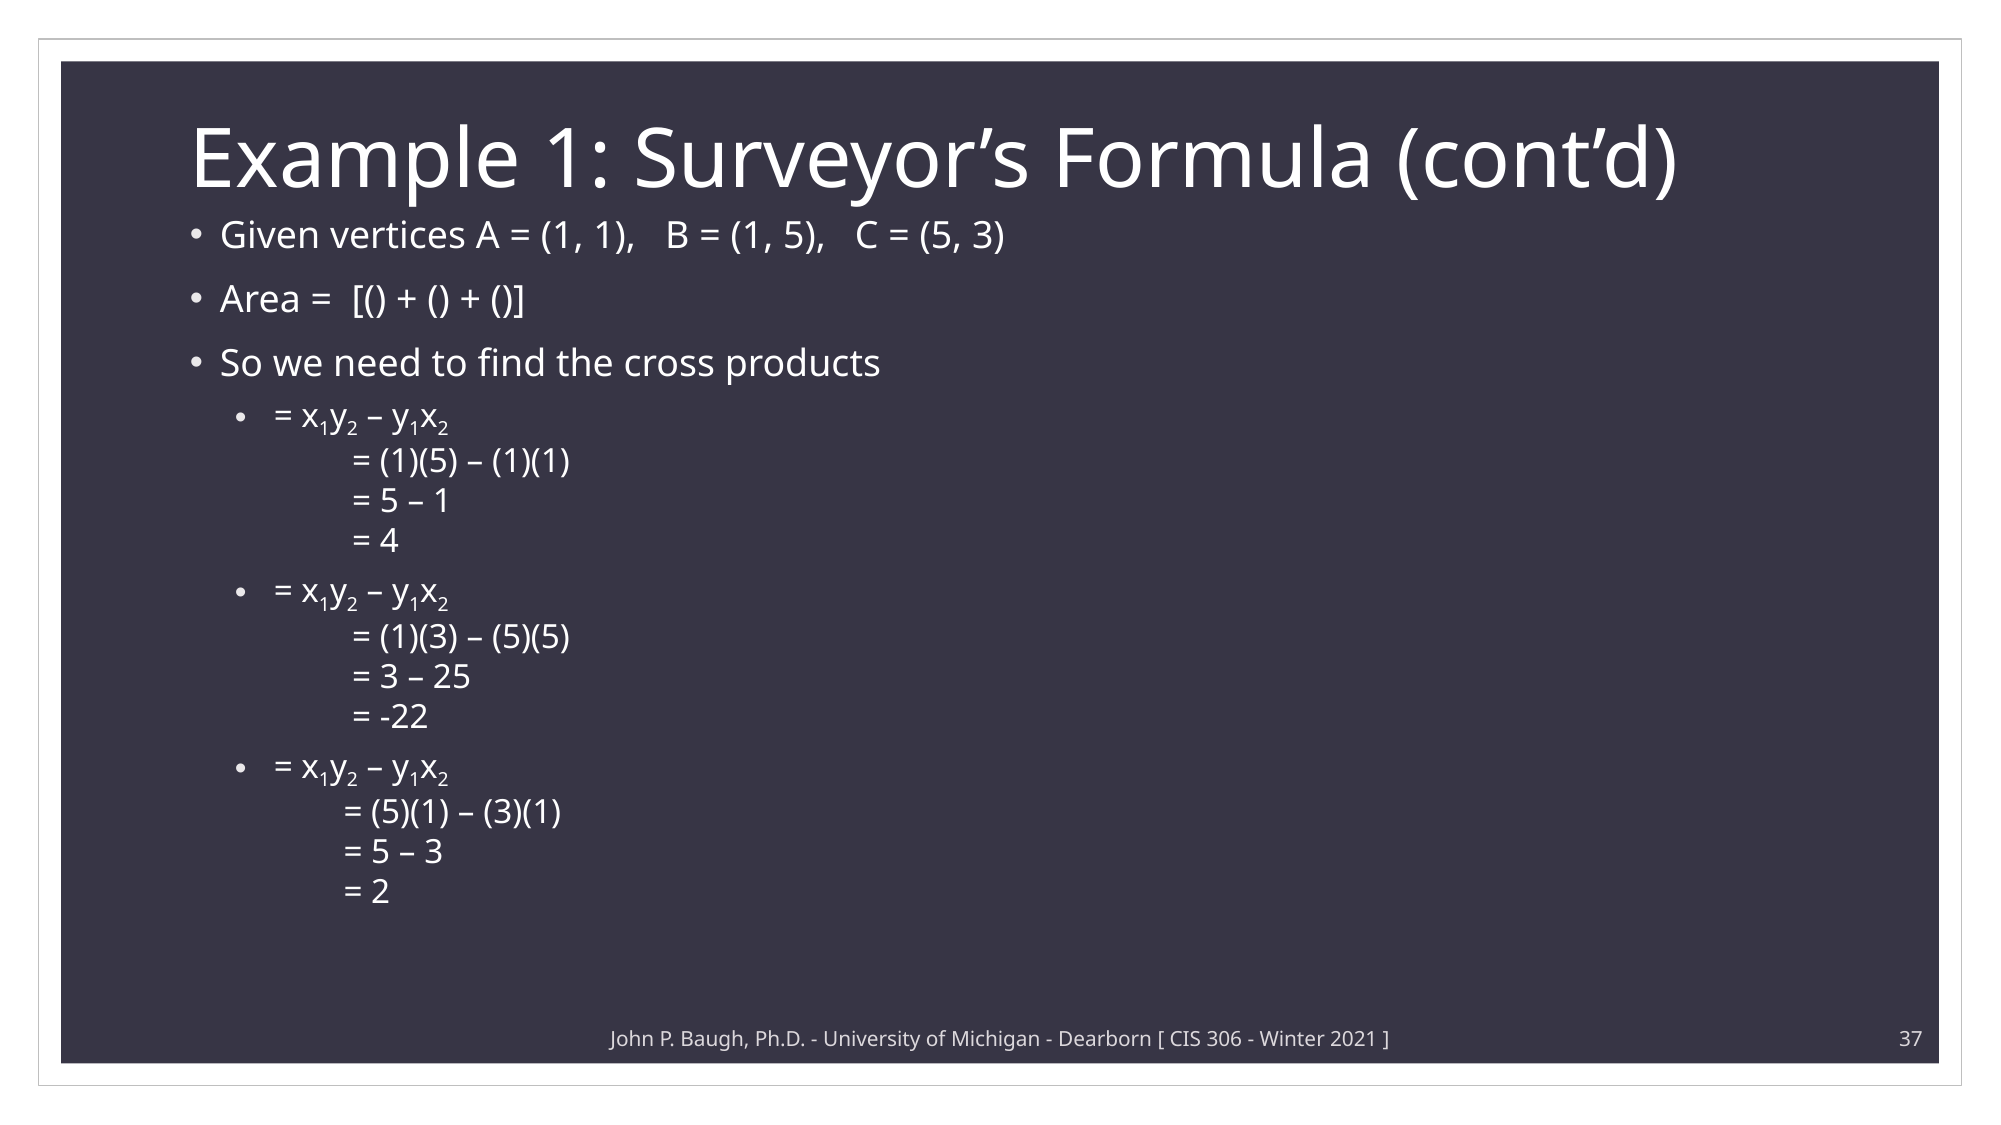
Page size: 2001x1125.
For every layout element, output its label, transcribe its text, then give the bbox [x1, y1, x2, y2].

text_box Example 1: Surveyor’s Formula (cont’d) [174, 108, 1825, 214]
slide_number 37 [1697, 1019, 1938, 1062]
footer John P. Baugh, Ph.D. - University of Michigan - Dearborn [ CIS 306 - Winter 2021 ] [572, 1019, 1428, 1062]
